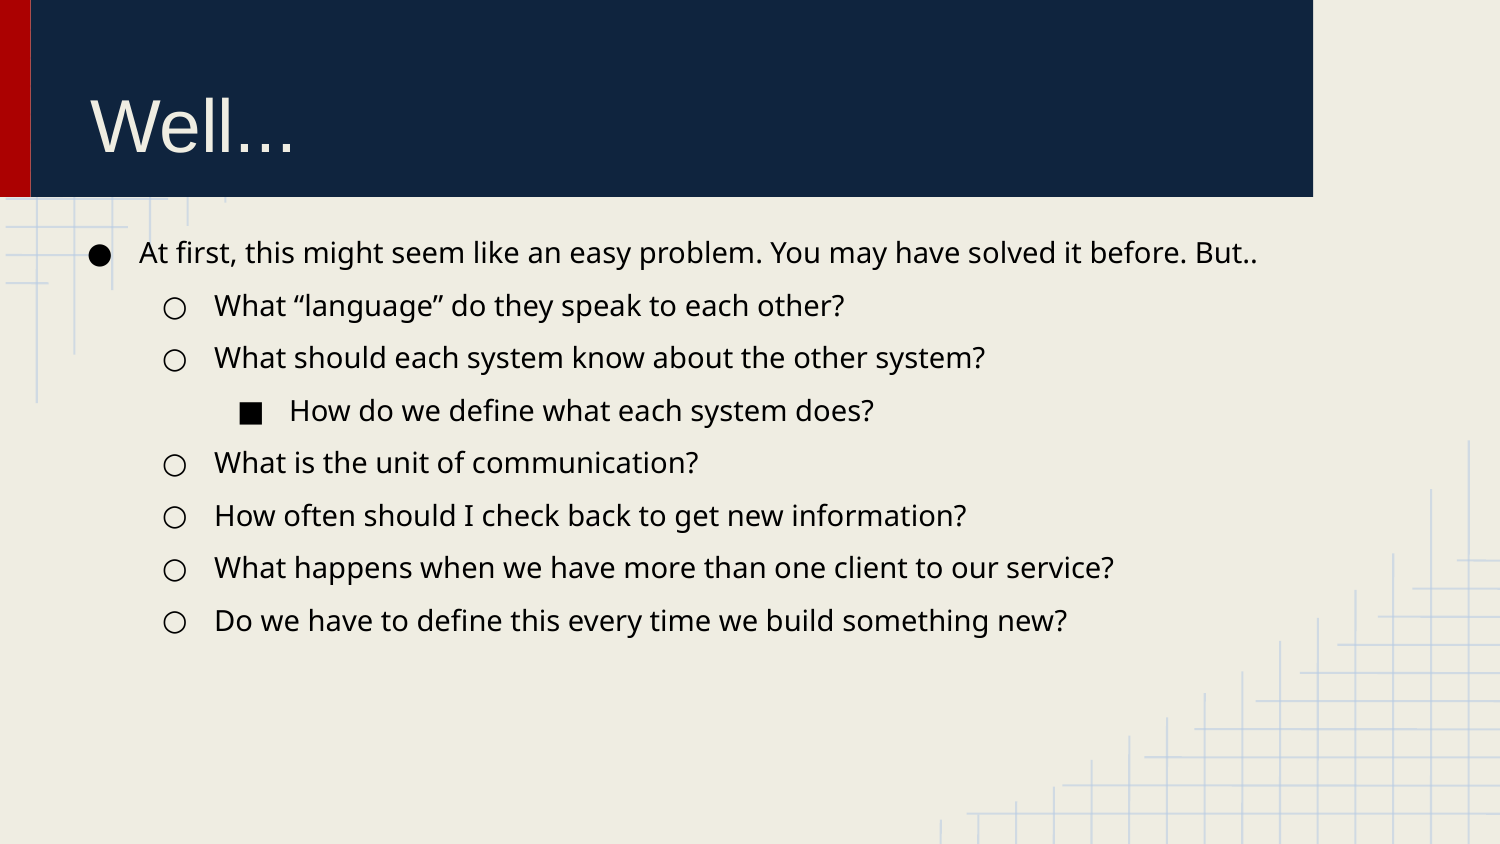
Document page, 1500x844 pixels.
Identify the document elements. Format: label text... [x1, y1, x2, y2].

title Well... [75, 16, 1276, 183]
list At first, this might seem like an easy problem. You may have solved it before. But.. What “language” do they speak to each other? What should each system know about the other system? How do we define what each system does? What is the unit of communication? How often should I check back to get new information? What happens when we have more than one client to our service? Do we have to define this every time we build something new? [49, 202, 1400, 798]
